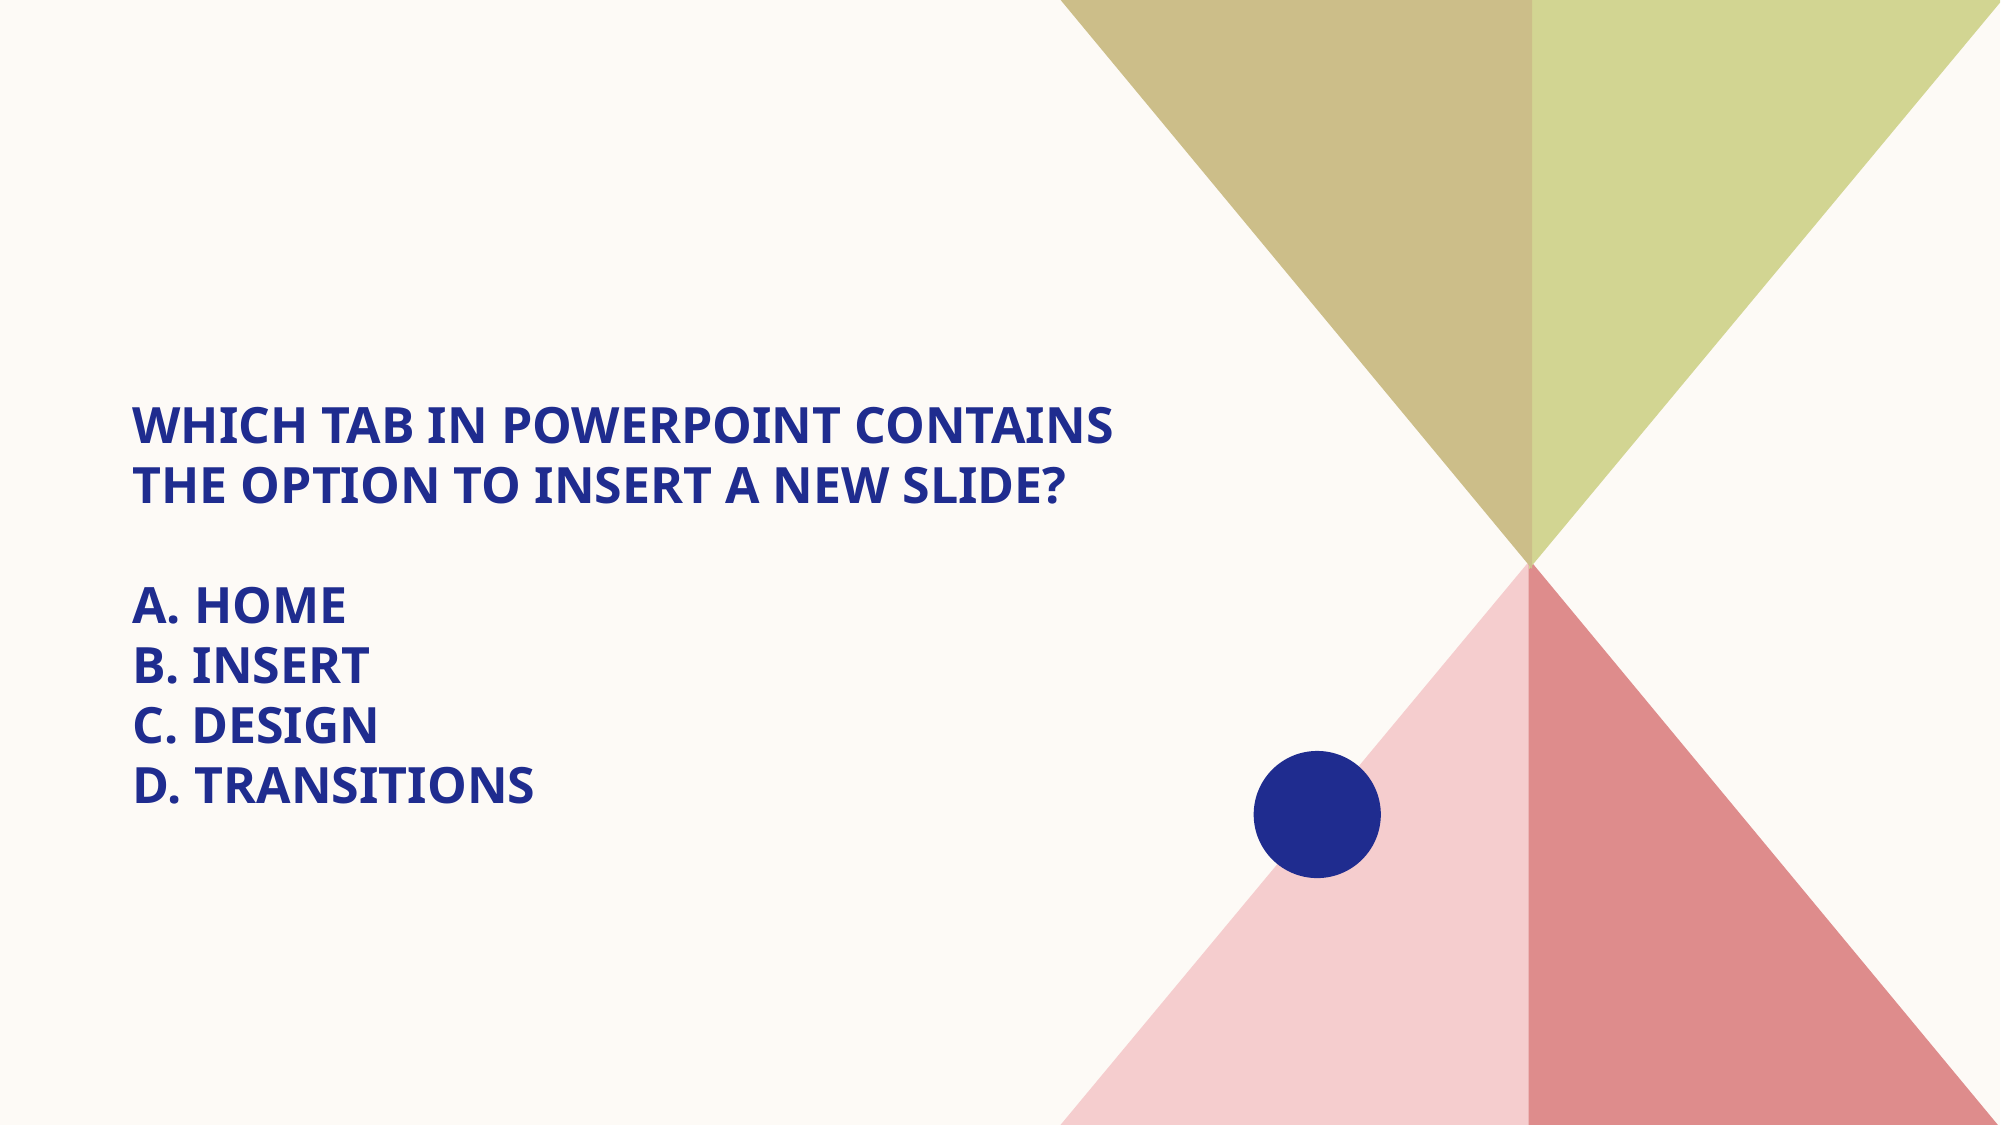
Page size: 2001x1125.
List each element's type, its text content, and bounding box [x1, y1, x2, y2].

title Which tab in PowerPoint contains the option to insert a new slide? A. Home B. Insert C. Design D. Transitions [117, 562, 1198, 814]
